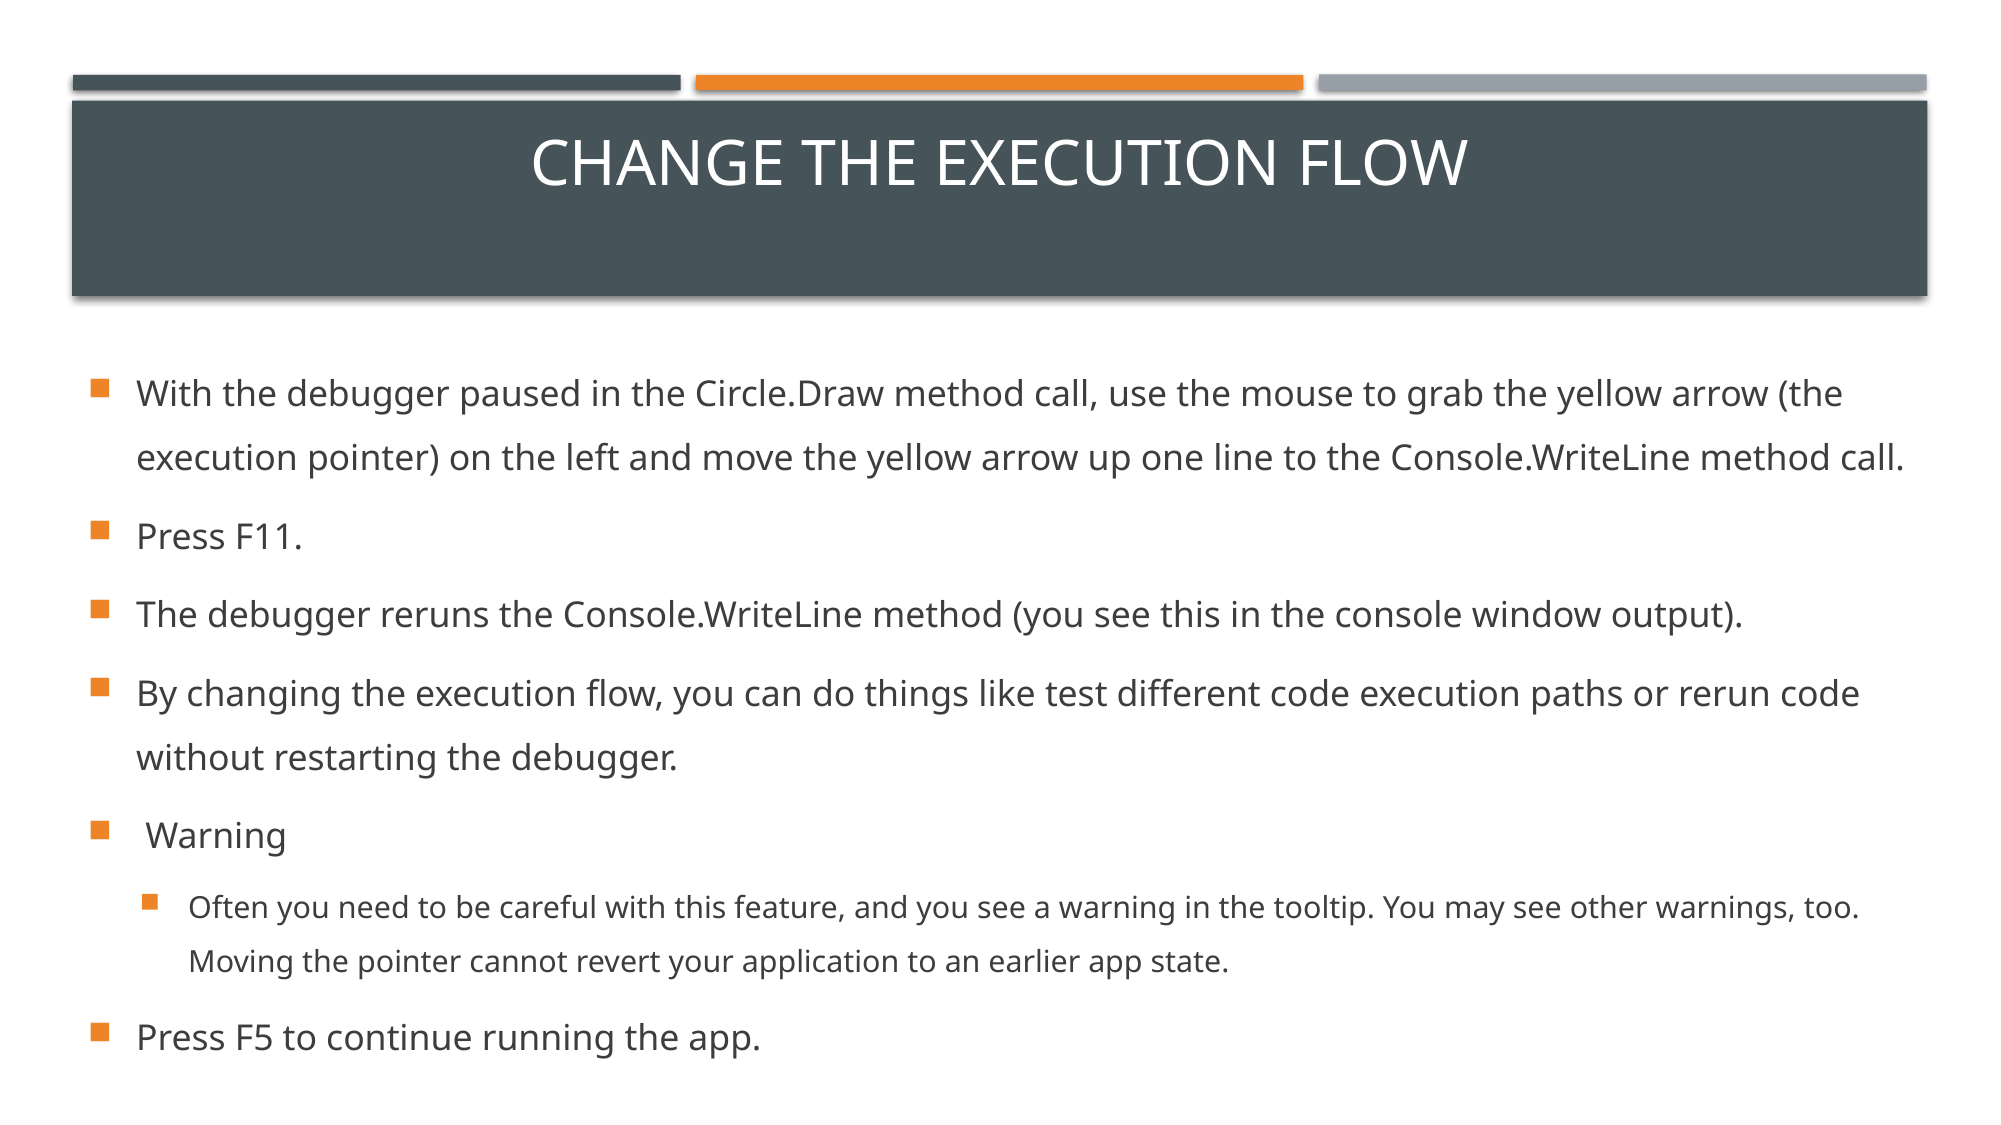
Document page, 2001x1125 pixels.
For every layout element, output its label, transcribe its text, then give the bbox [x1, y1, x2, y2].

title Change the execution flow [95, 115, 1905, 282]
list With the debugger paused in the Circle.Draw method call, use the mouse to grab the yellow arrow (the execution pointer) on the left and move the yellow arrow up one line to the Console.WriteLine method call. Press F11. The debugger reruns the Console.WriteLine method (you see this in the console window output). By changing the execution flow, you can do things like test different code execution paths or rerun code without restarting the debugger. Warning Often you need to be careful with this feature, and you see a warning in the tooltip. You may see other warnings, too. Moving the pointer cannot revert your application to an earlier app state. Press F5 to continue running the app. [72, 320, 1928, 1088]
